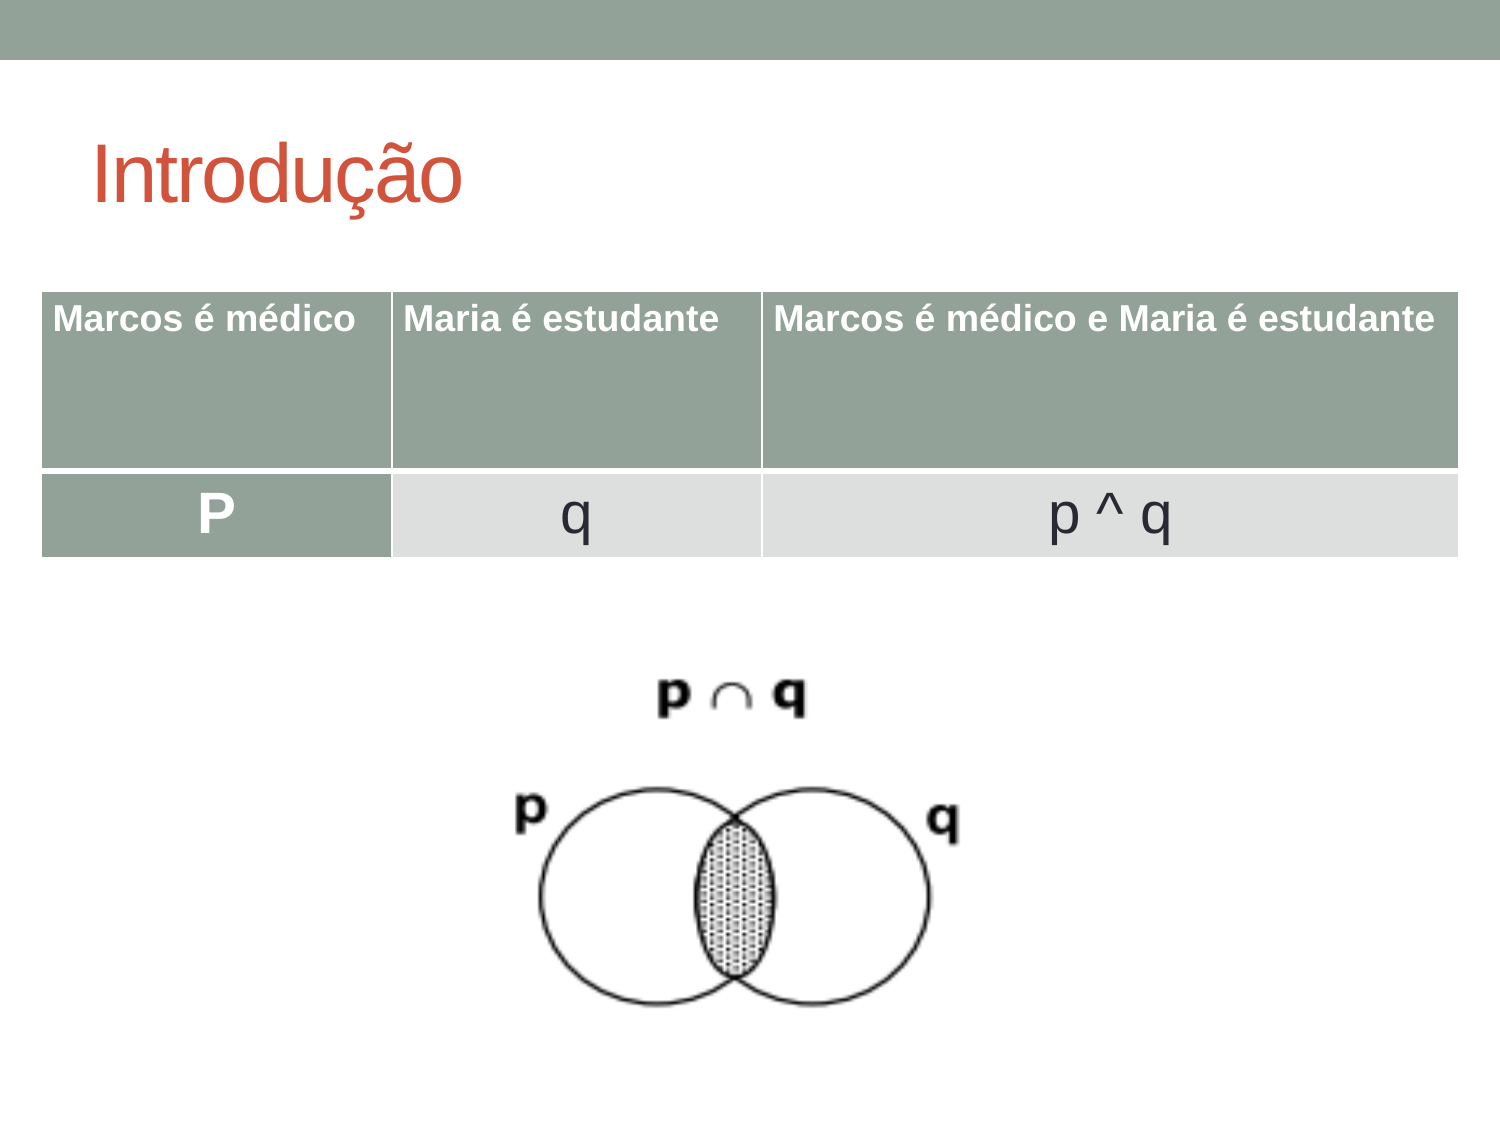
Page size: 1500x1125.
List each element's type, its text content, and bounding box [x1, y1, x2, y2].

picture [501, 633, 999, 1048]
table_header Maria é estudante [393, 292, 761, 468]
table_header Marcos é médico [42, 292, 391, 468]
title Introdução [75, 87, 1425, 250]
table_cell P [42, 474, 391, 557]
table_header Marcos é médico e Maria é estudante [763, 292, 1458, 468]
table_cell q [393, 474, 761, 557]
table_cell p ^ q [763, 474, 1458, 557]
